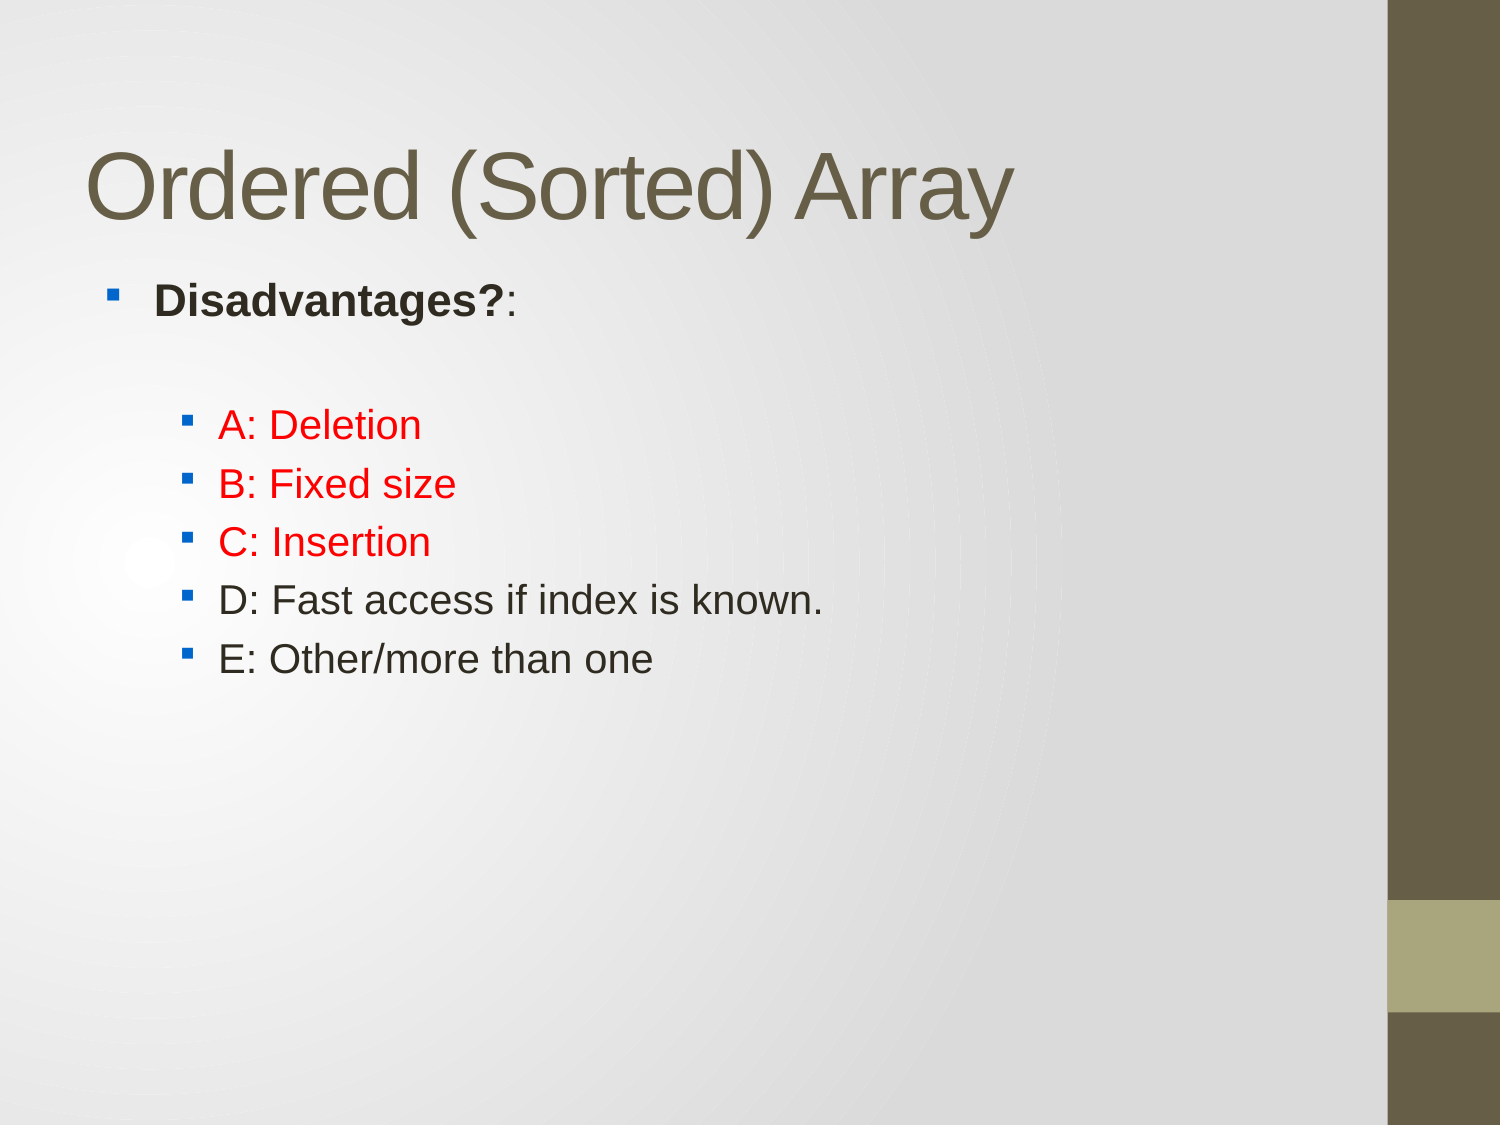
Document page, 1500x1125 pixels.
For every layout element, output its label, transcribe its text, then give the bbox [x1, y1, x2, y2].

title Ordered (Sorted) Array [69, 94, 1420, 269]
list Disadvantages?: A: Deletion B: Fixed size C: Insertion D: Fast access if index is known. E: Other/more than one [74, 263, 1425, 993]
